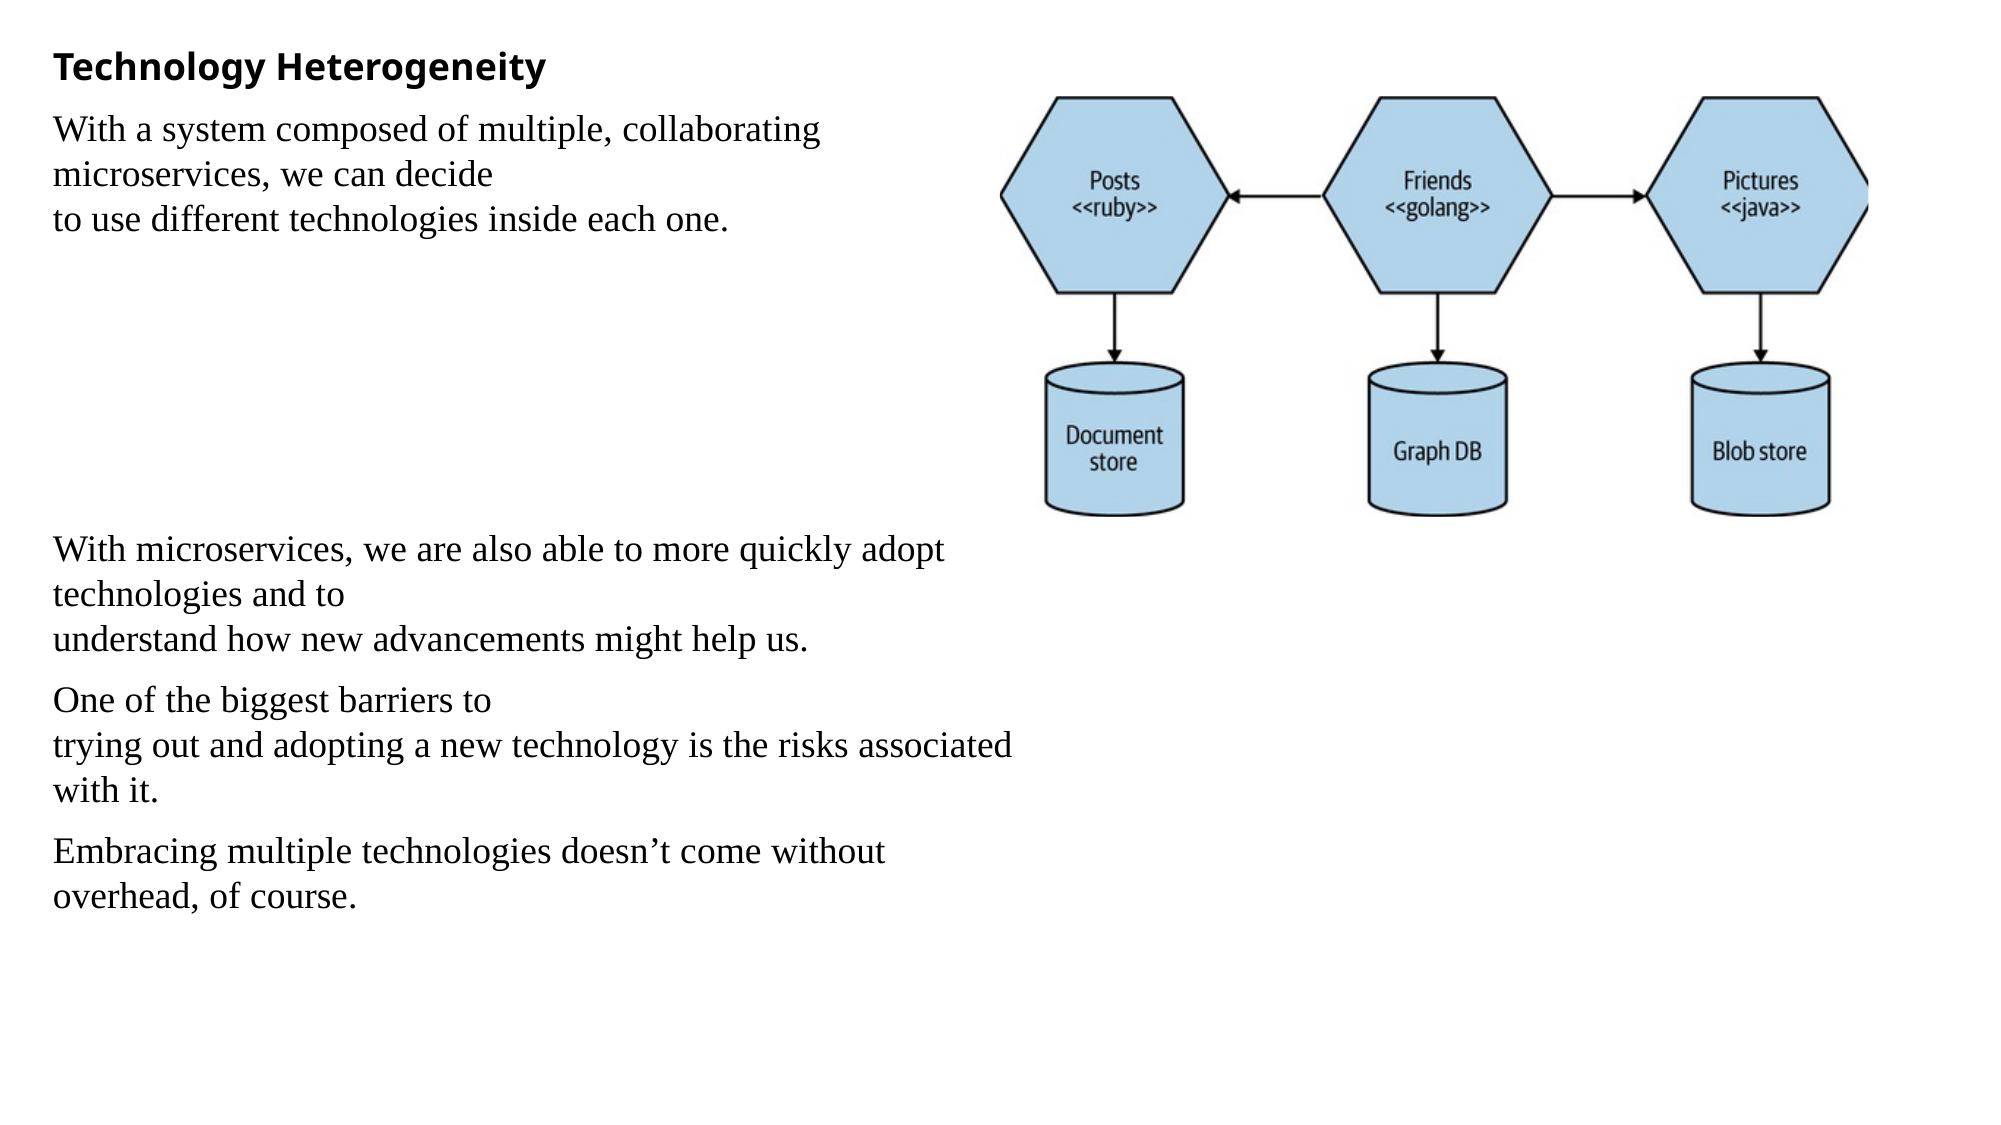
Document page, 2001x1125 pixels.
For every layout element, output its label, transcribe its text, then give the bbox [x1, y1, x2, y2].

text_box With a system composed of multiple, collaborating microservices, we can decide to use different technologies inside each one. [38, 96, 999, 247]
text_box One of the biggest barriers to trying out and adopting a new technology is the risks associated with it. [38, 667, 1038, 818]
picture [999, 96, 1869, 517]
text_box Embracing multiple technologies doesn’t come without overhead, of course. [38, 819, 1038, 924]
text_box Technology Heterogeneity [38, 35, 1038, 96]
text_box With microservices, we are also able to more quickly adopt technologies and to understand how new advancements might help us. [38, 516, 1038, 666]
